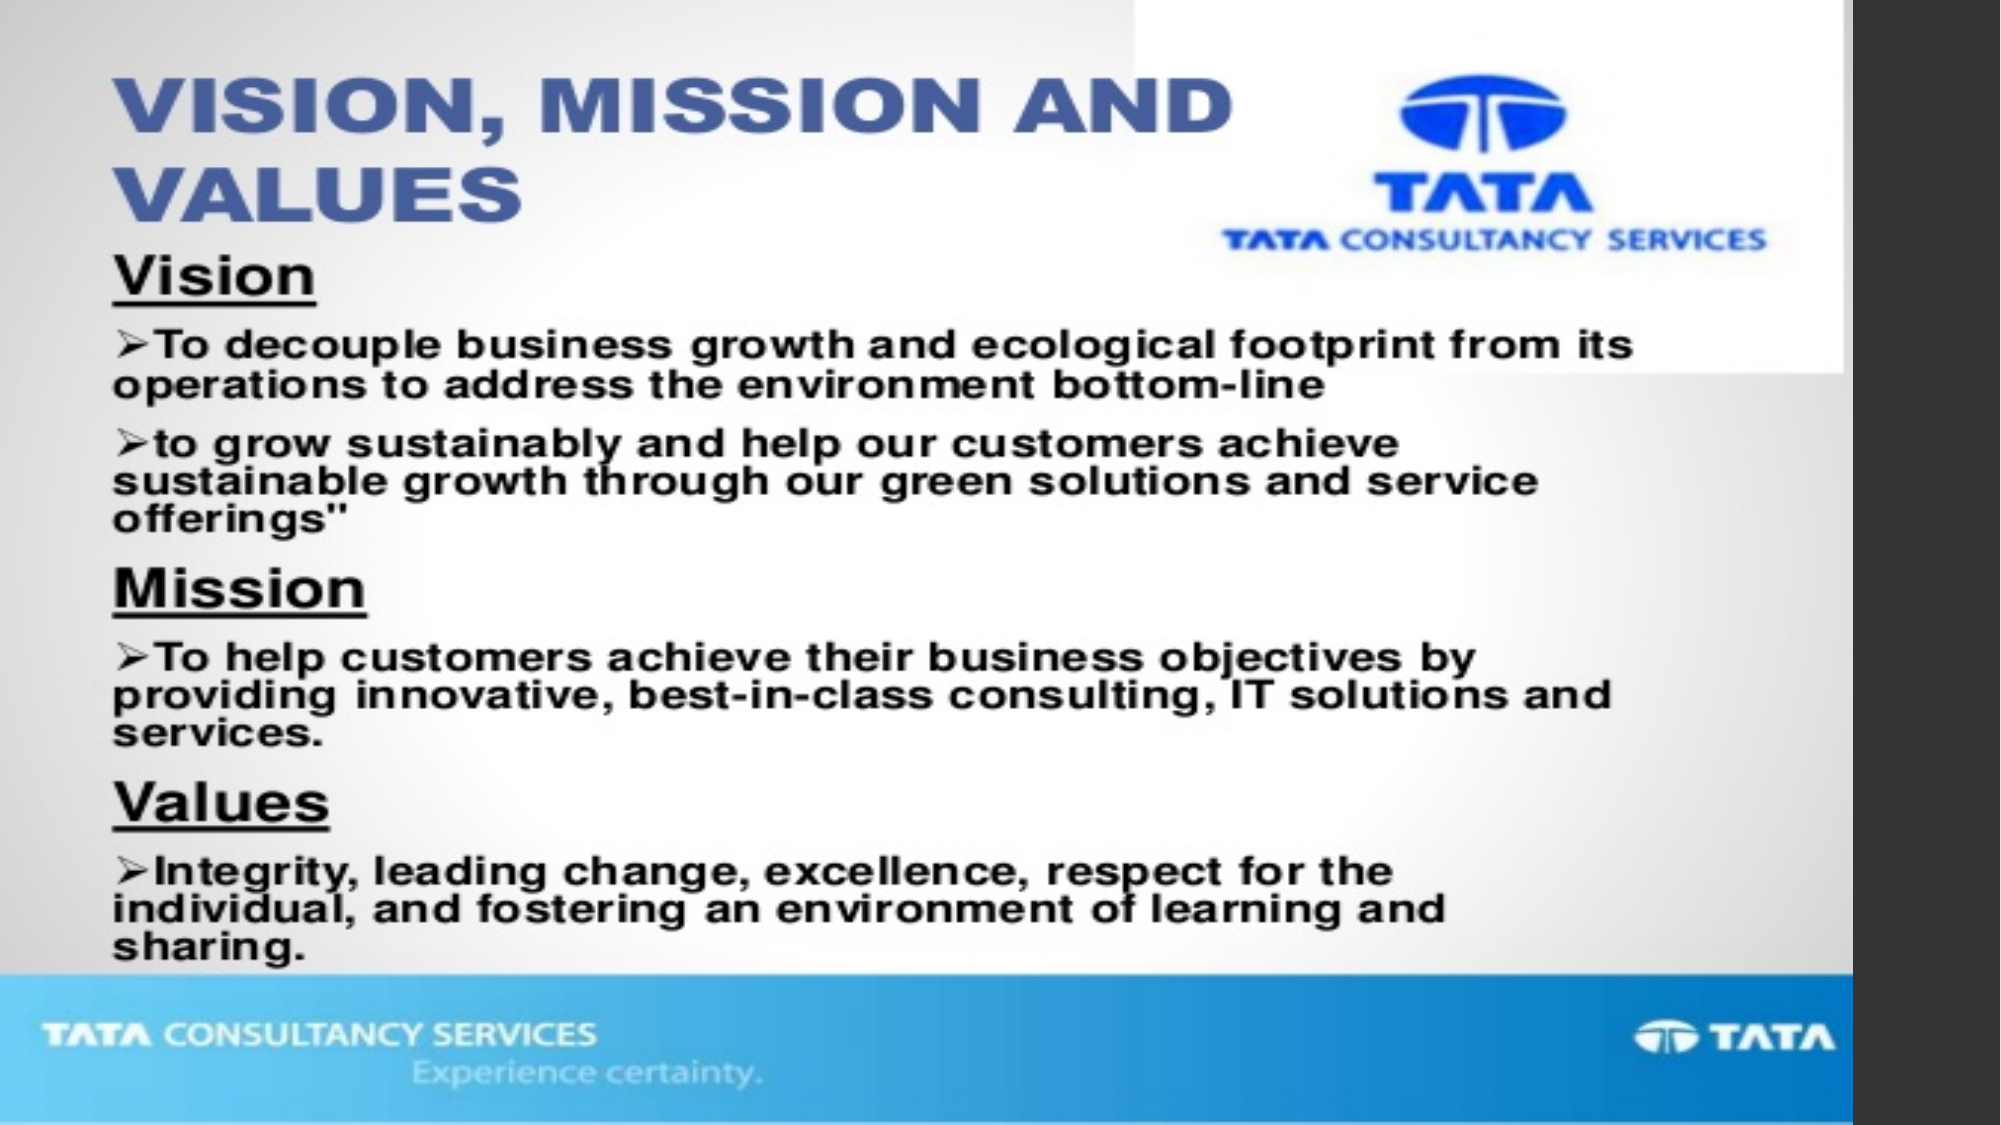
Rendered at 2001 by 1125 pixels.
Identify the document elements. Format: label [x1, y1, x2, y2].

list [0, 0, 1854, 1125]
